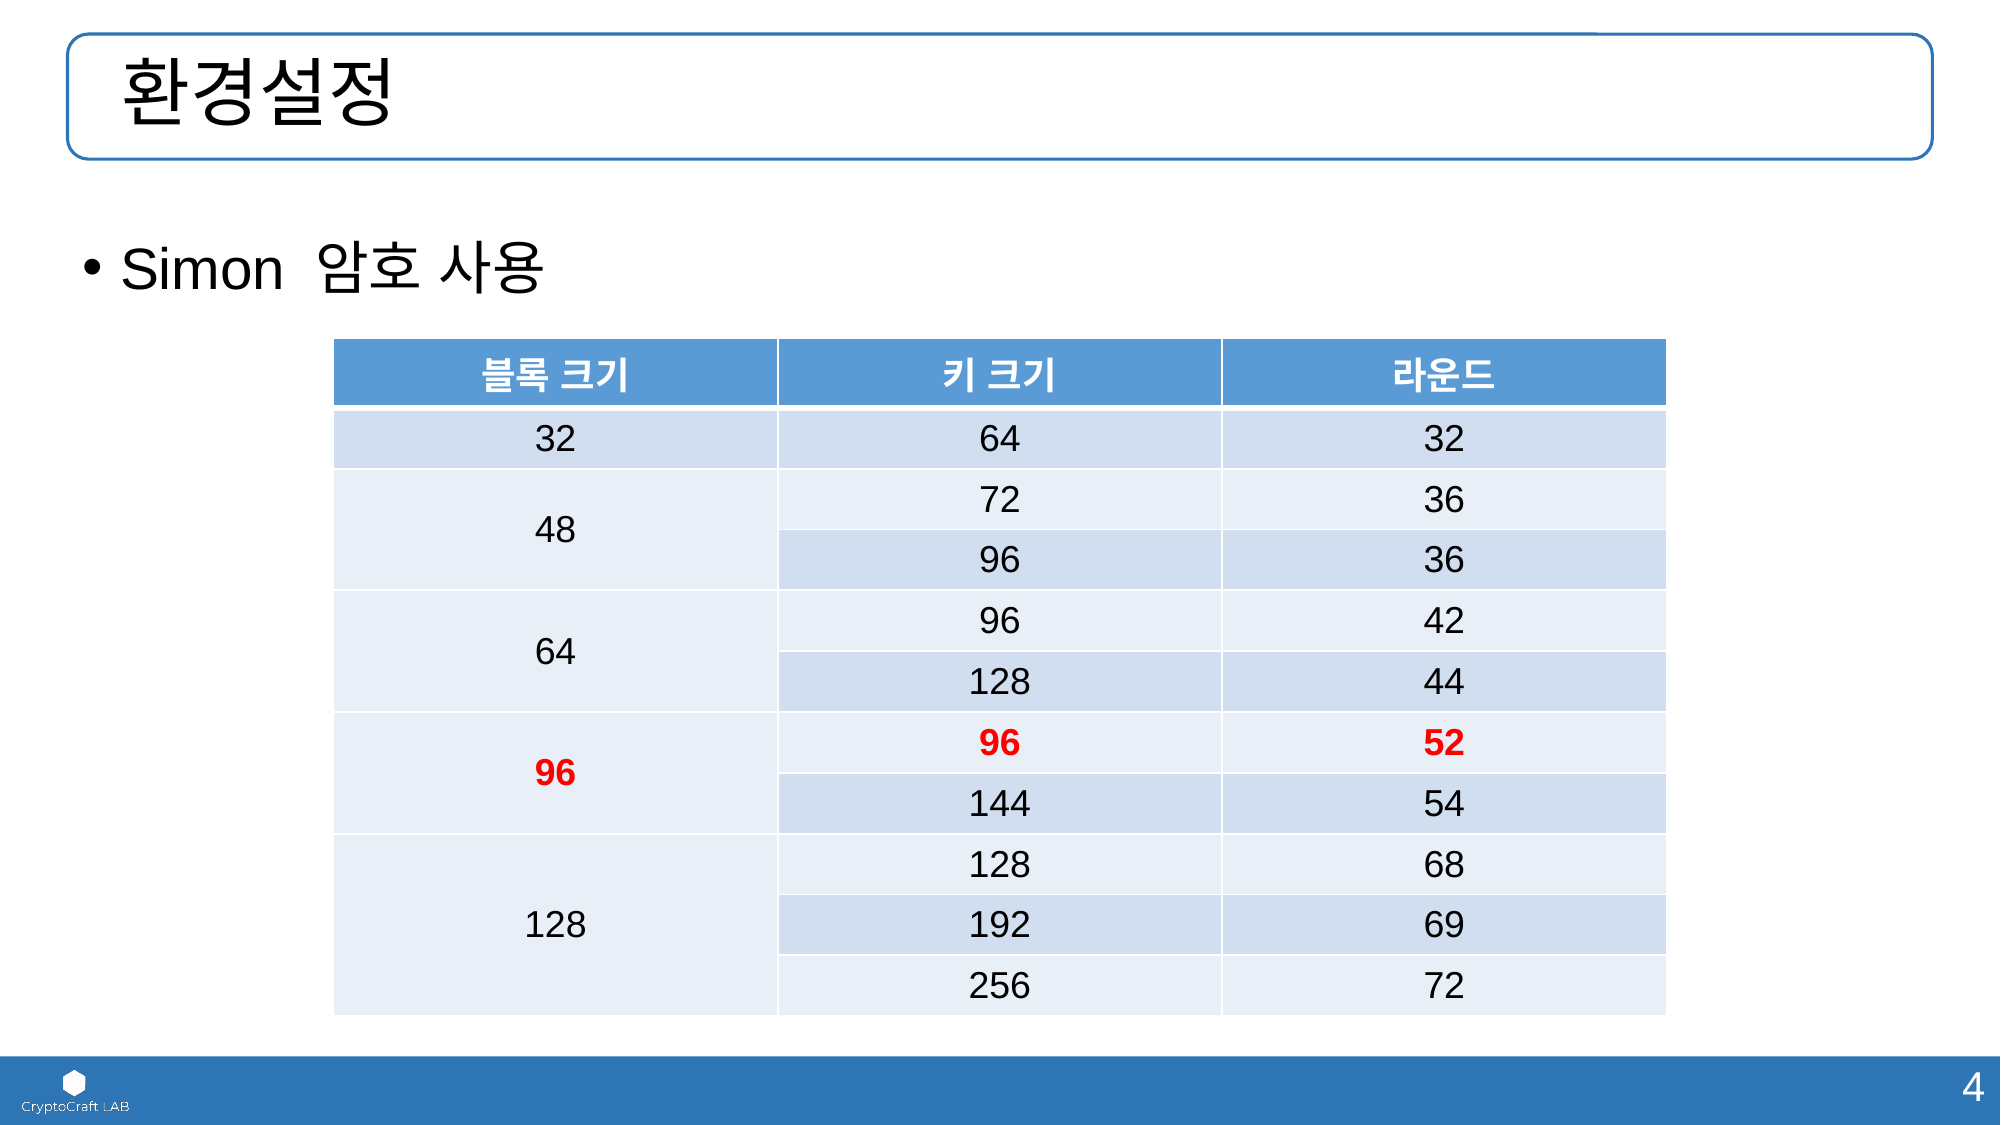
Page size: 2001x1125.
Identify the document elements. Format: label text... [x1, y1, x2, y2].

table_cell 48 [334, 470, 777, 589]
table_cell 64 [779, 411, 1221, 468]
table_cell 128 [779, 835, 1221, 894]
table_cell 44 [1223, 652, 1666, 711]
table_cell 128 [779, 652, 1221, 711]
table_cell 128 [334, 835, 777, 1015]
table_cell 144 [779, 774, 1221, 833]
table_cell 72 [779, 470, 1221, 529]
list Simon 암호 사용 [67, 189, 1933, 1019]
table_cell 96 [779, 713, 1221, 772]
table_cell 54 [1223, 774, 1666, 833]
table_cell 96 [779, 591, 1221, 650]
table_cell 96 [334, 713, 777, 833]
table_cell 96 [779, 530, 1221, 589]
table_header 라운드 [1223, 339, 1666, 405]
table_cell 69 [1223, 895, 1666, 954]
picture [13, 1061, 138, 1123]
table_cell 192 [779, 895, 1221, 954]
table_cell 32 [334, 411, 777, 468]
title 환경설정 [67, 34, 1933, 160]
table_cell 72 [1223, 956, 1666, 1015]
table_cell 64 [334, 591, 777, 711]
table_header 키 크기 [779, 339, 1221, 405]
table_cell 36 [1223, 470, 1666, 529]
table_cell 68 [1223, 835, 1666, 894]
table_header 블록 크기 [334, 339, 777, 405]
table_cell 52 [1223, 713, 1666, 772]
table_cell 36 [1223, 530, 1666, 589]
table_cell 256 [779, 956, 1221, 1015]
table_cell 42 [1223, 591, 1666, 650]
table_cell 32 [1223, 411, 1666, 468]
